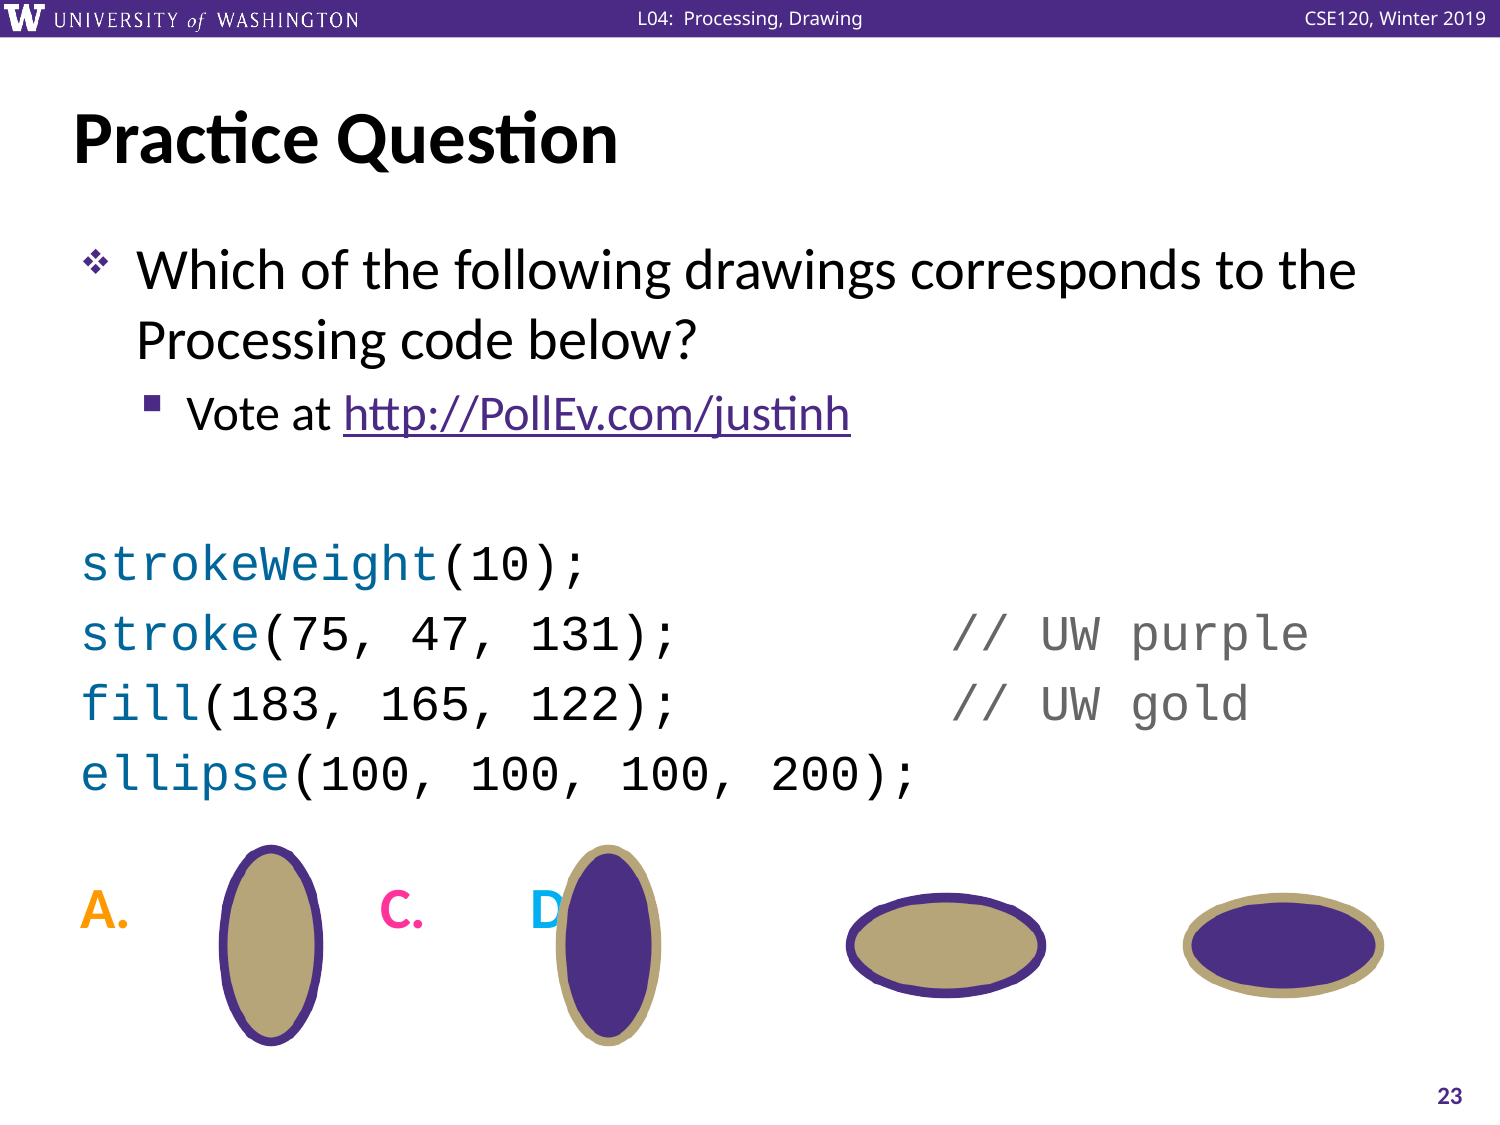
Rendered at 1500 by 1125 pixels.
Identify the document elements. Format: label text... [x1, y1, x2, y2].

picture [149, 824, 391, 1066]
picture [1162, 824, 1403, 1066]
picture [487, 824, 728, 1066]
slide_number 23 [1400, 1065, 1500, 1125]
title Practice Question [58, 71, 1438, 197]
picture [4, 4, 358, 32]
list Which of the following drawings corresponds to the Processing code below? Vote at http://PollEv.com/justinh strokeWeight(10); stroke(75, 47, 131); // UW purple fill(183, 165, 122); // UW gold ellipse(100, 100, 100, 200); A. B. C. D. [64, 223, 1438, 1040]
picture [824, 824, 1066, 1066]
